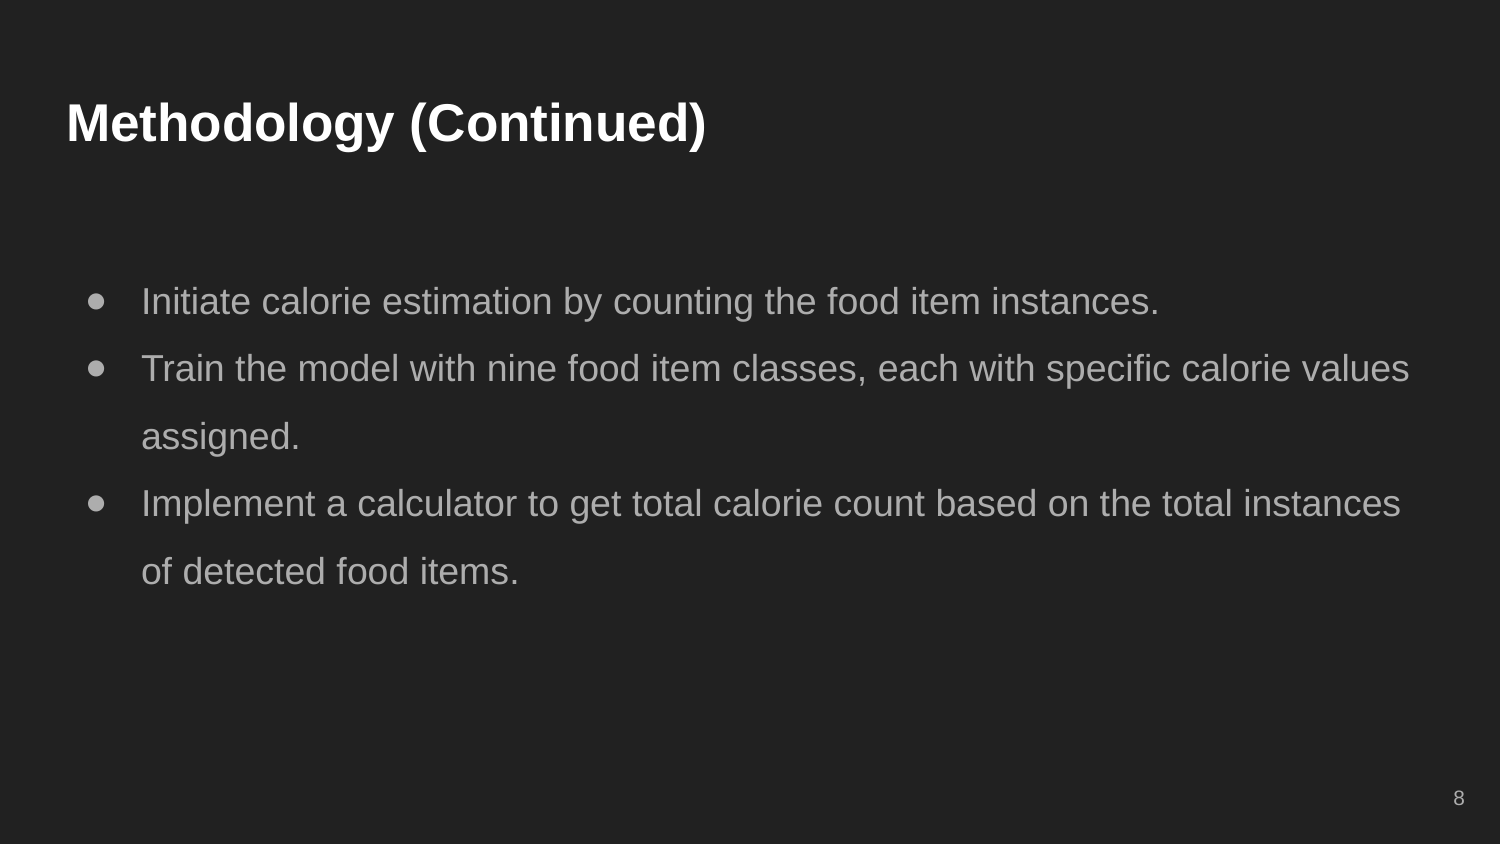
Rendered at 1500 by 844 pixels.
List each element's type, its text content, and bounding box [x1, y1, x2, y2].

title Methodology (Continued) [51, 72, 1449, 167]
slide_number ‹#› [1389, 764, 1480, 830]
list Initiate calorie estimation by counting the food item instances. Train the model with nine food item classes, each with specific calorie values assigned. Implement a calculator to get total calorie count based on the total instances of detected food items. [51, 189, 1449, 750]
